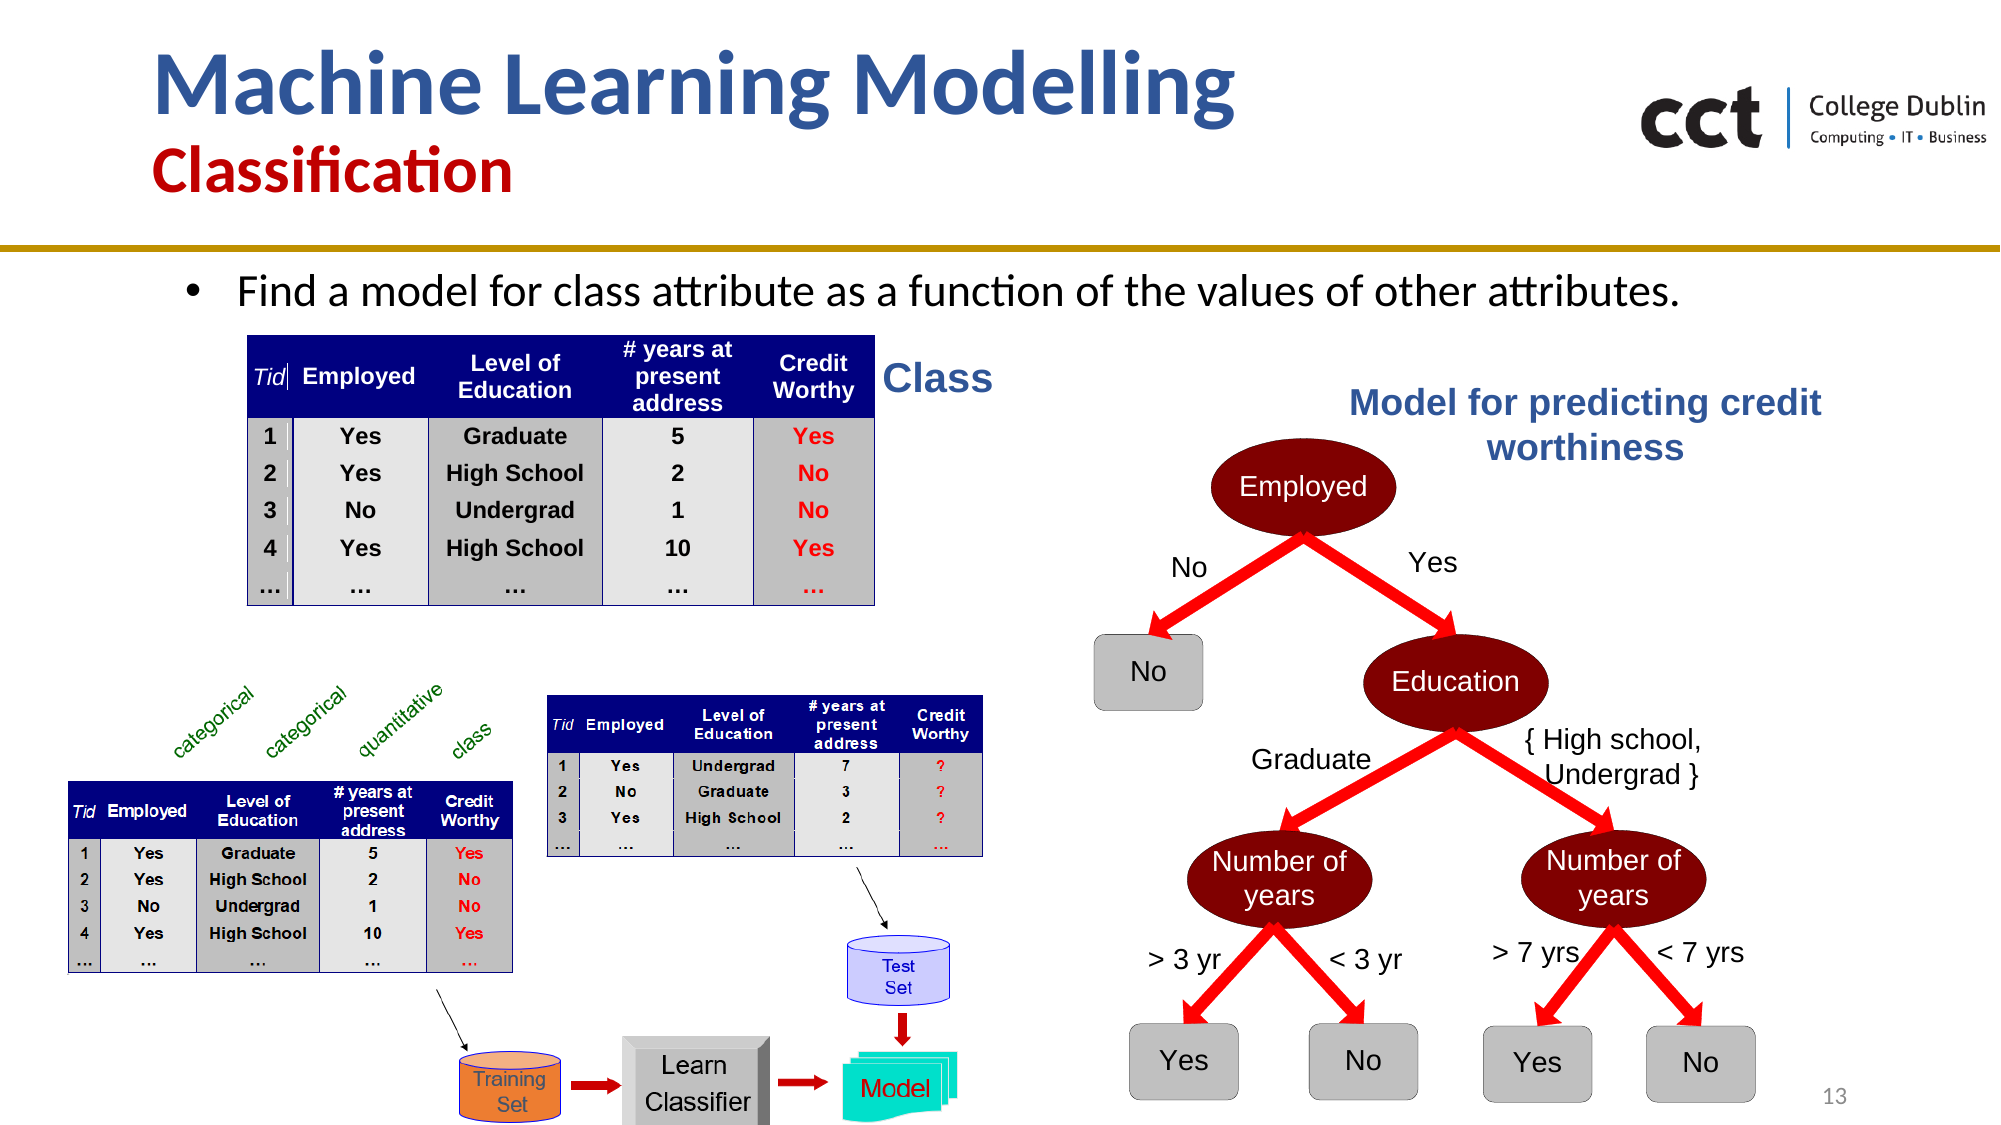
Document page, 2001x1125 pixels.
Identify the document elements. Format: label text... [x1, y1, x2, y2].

slide_number 13 [1412, 1064, 1863, 1125]
text_box Class [880, 343, 1030, 409]
text_box Model for predicting credit worthiness [1328, 370, 1829, 476]
picture [1638, 71, 1996, 166]
list Find a model for class attribute as a function of the values of other attributes. [170, 259, 1895, 325]
picture [54, 656, 991, 1125]
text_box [240, 335, 880, 618]
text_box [1092, 436, 1768, 1116]
title Machine Learning Modelling Classification [137, 12, 1598, 230]
